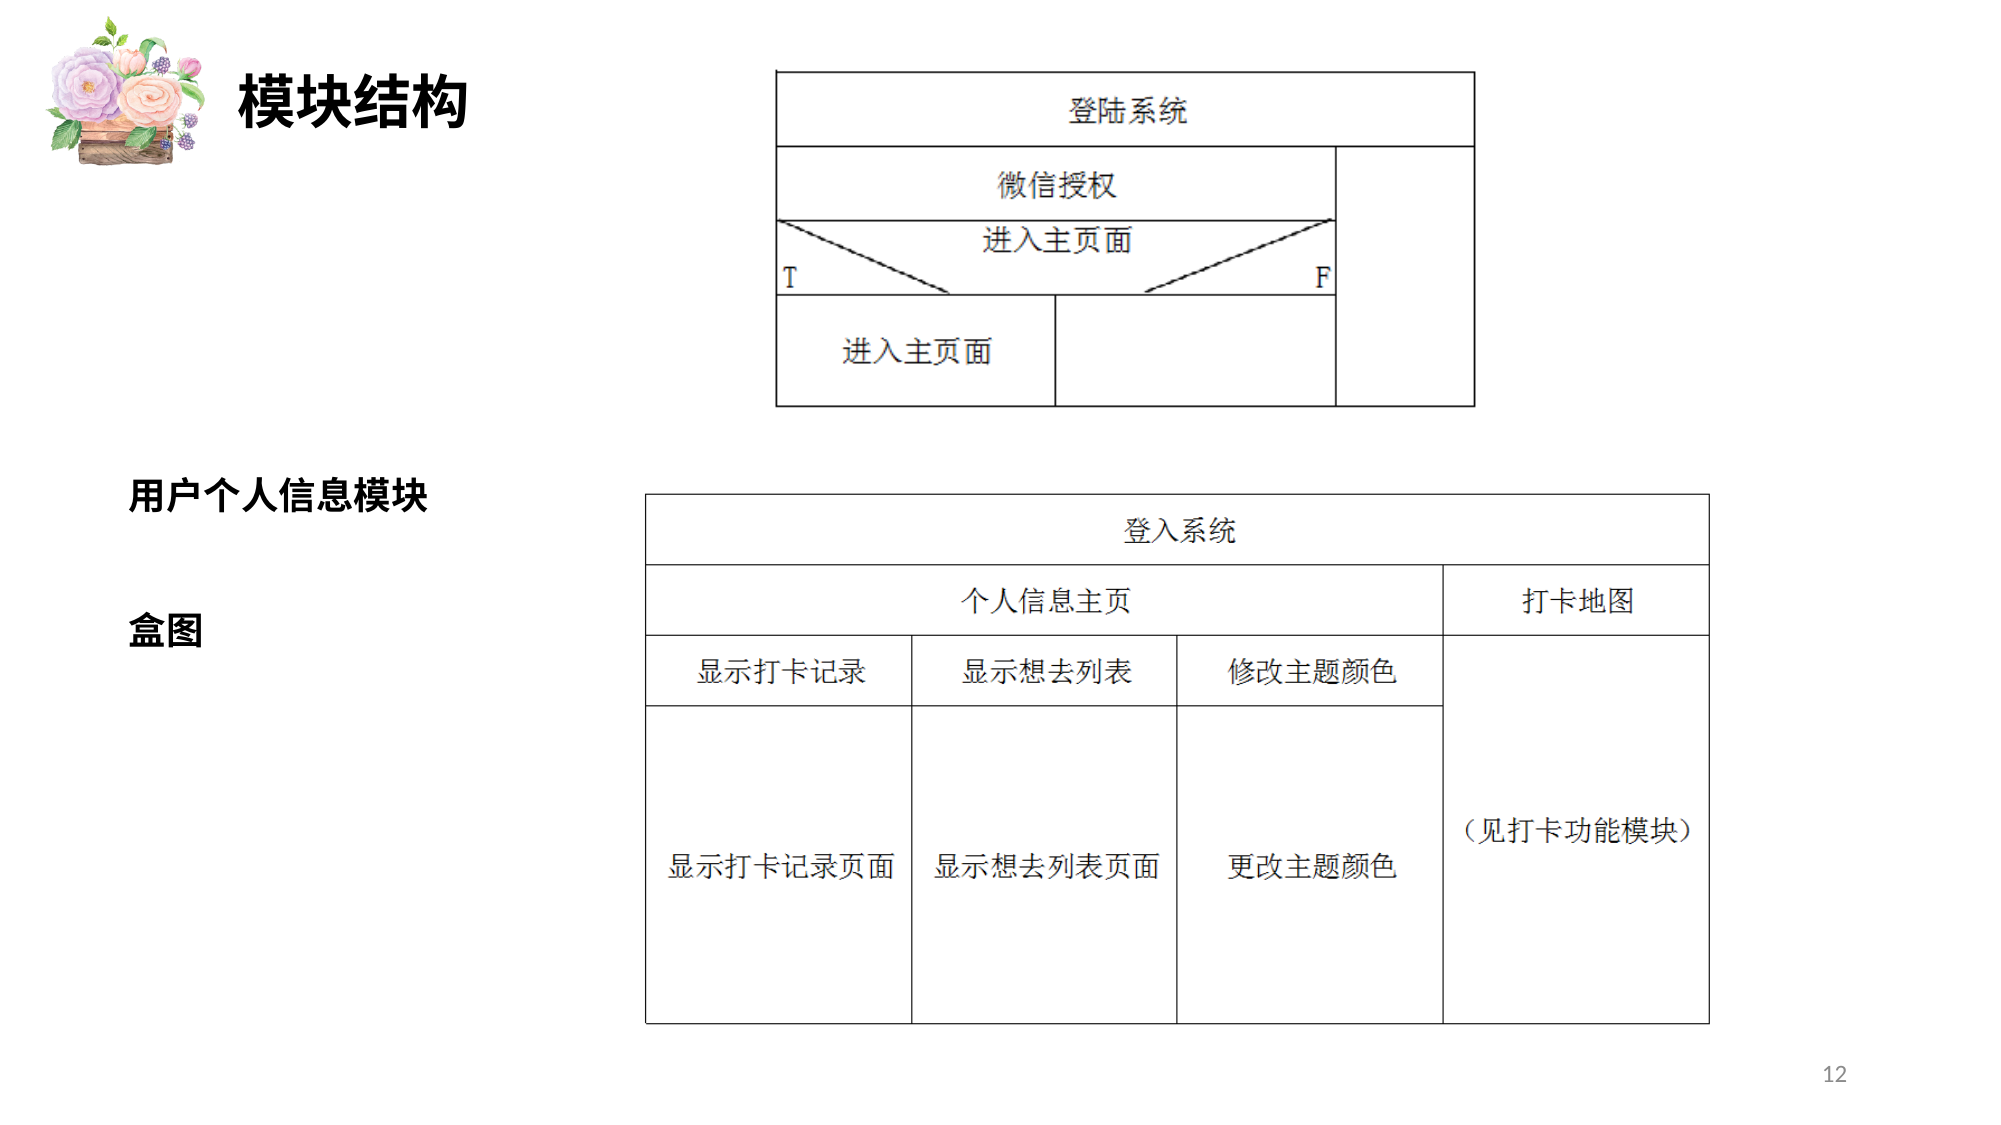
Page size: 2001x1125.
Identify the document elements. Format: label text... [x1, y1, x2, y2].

text_box 用户个人信息模块 盒图 [114, 441, 483, 660]
picture [616, 468, 1739, 1040]
picture [26, 0, 228, 201]
slide_number 12 [1412, 1042, 1863, 1103]
picture [742, 41, 1516, 430]
text_box 模块结构 [228, 57, 742, 143]
